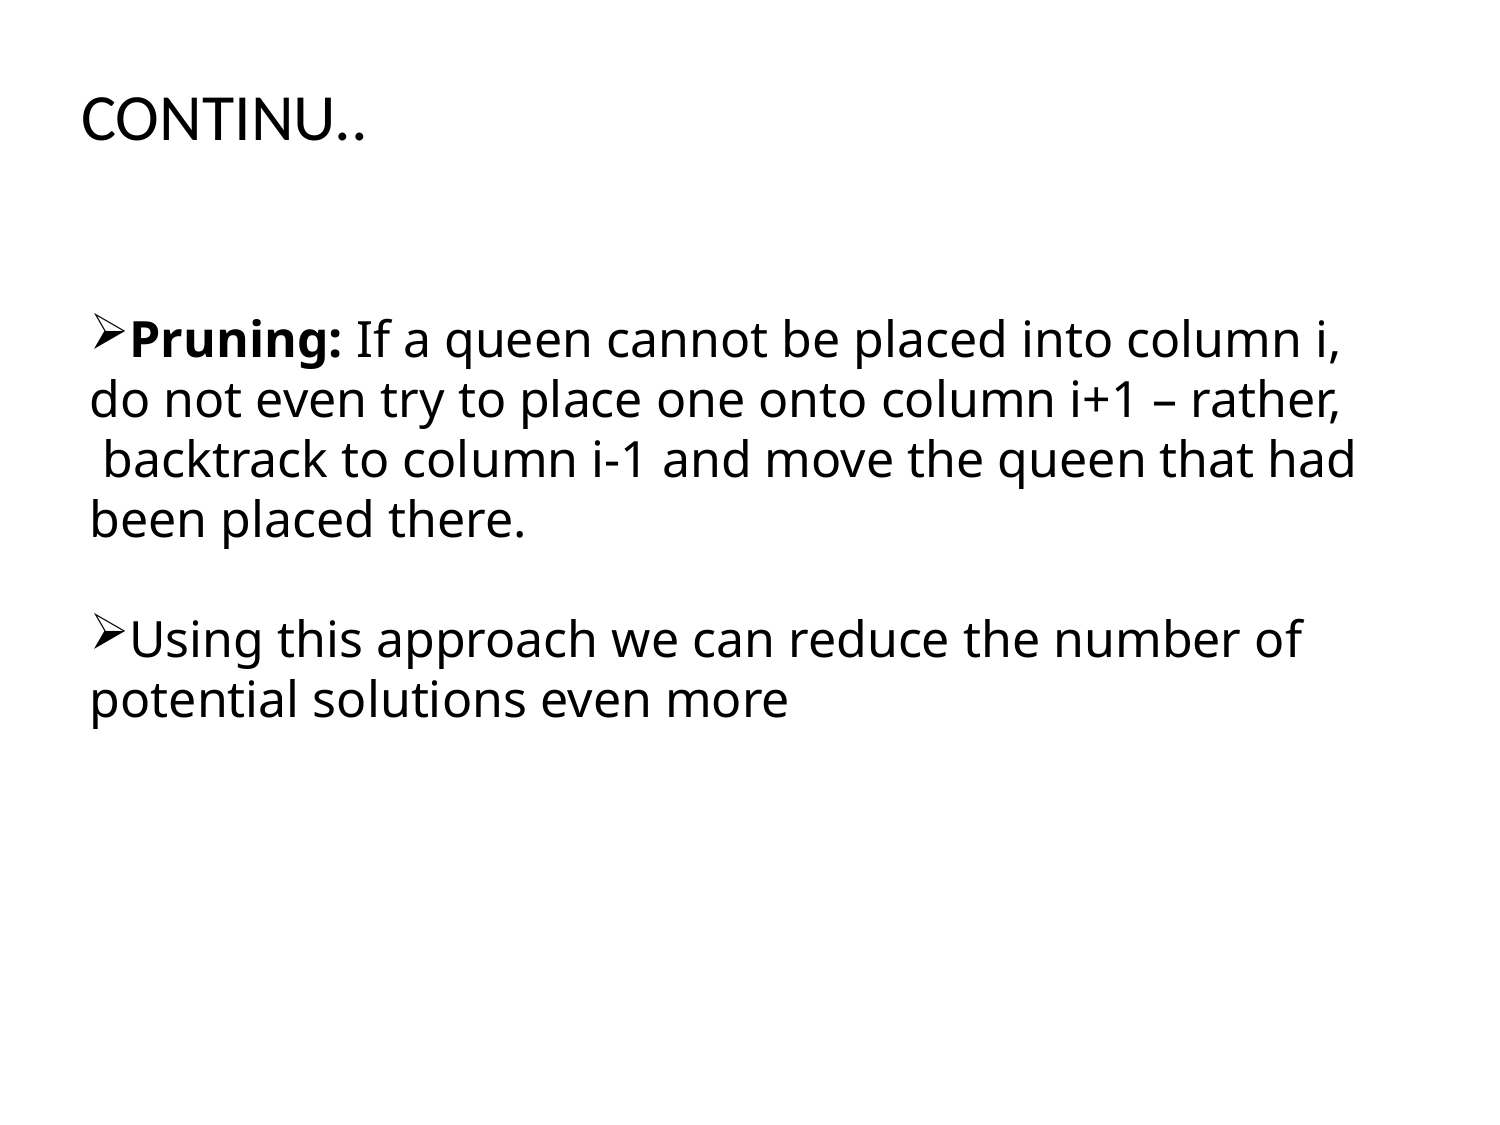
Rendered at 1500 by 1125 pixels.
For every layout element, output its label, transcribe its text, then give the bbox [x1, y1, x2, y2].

title CONTINU.. [58, 58, 392, 171]
text_box Pruning: If a queen cannot be placed into column i, do not even try to place one onto column i+1 – rather, backtrack to column i-1 and move the queen that had been placed there. Using this approach we can reduce the number of potential solutions even more [74, 299, 1413, 735]
